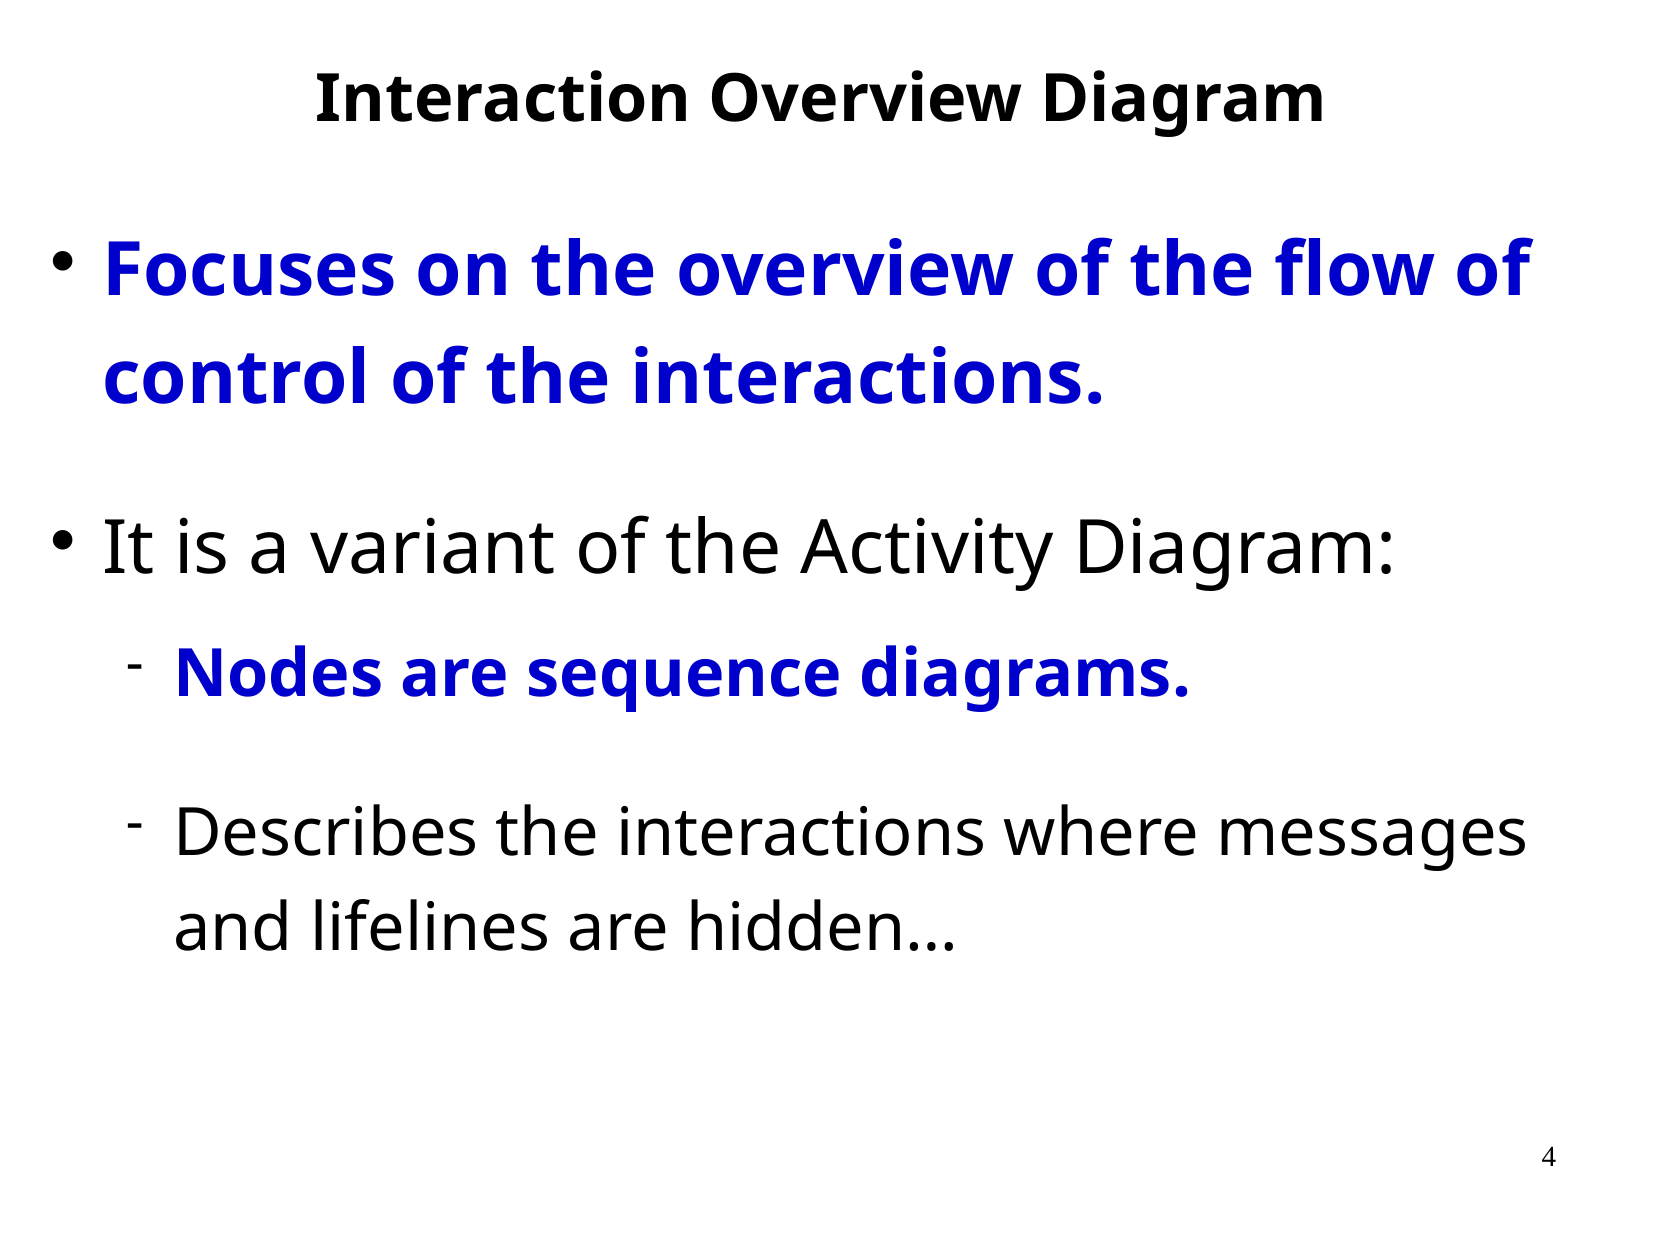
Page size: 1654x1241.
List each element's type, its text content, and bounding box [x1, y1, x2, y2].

list Focuses on the overview of the flow of control of the interactions. It is a variant of the Activity Diagram: Nodes are sequence diagrams. Describes the interactions where messages and lifelines are hidden… [33, 202, 1621, 1241]
title Interaction Overview Diagram [116, 28, 1527, 174]
